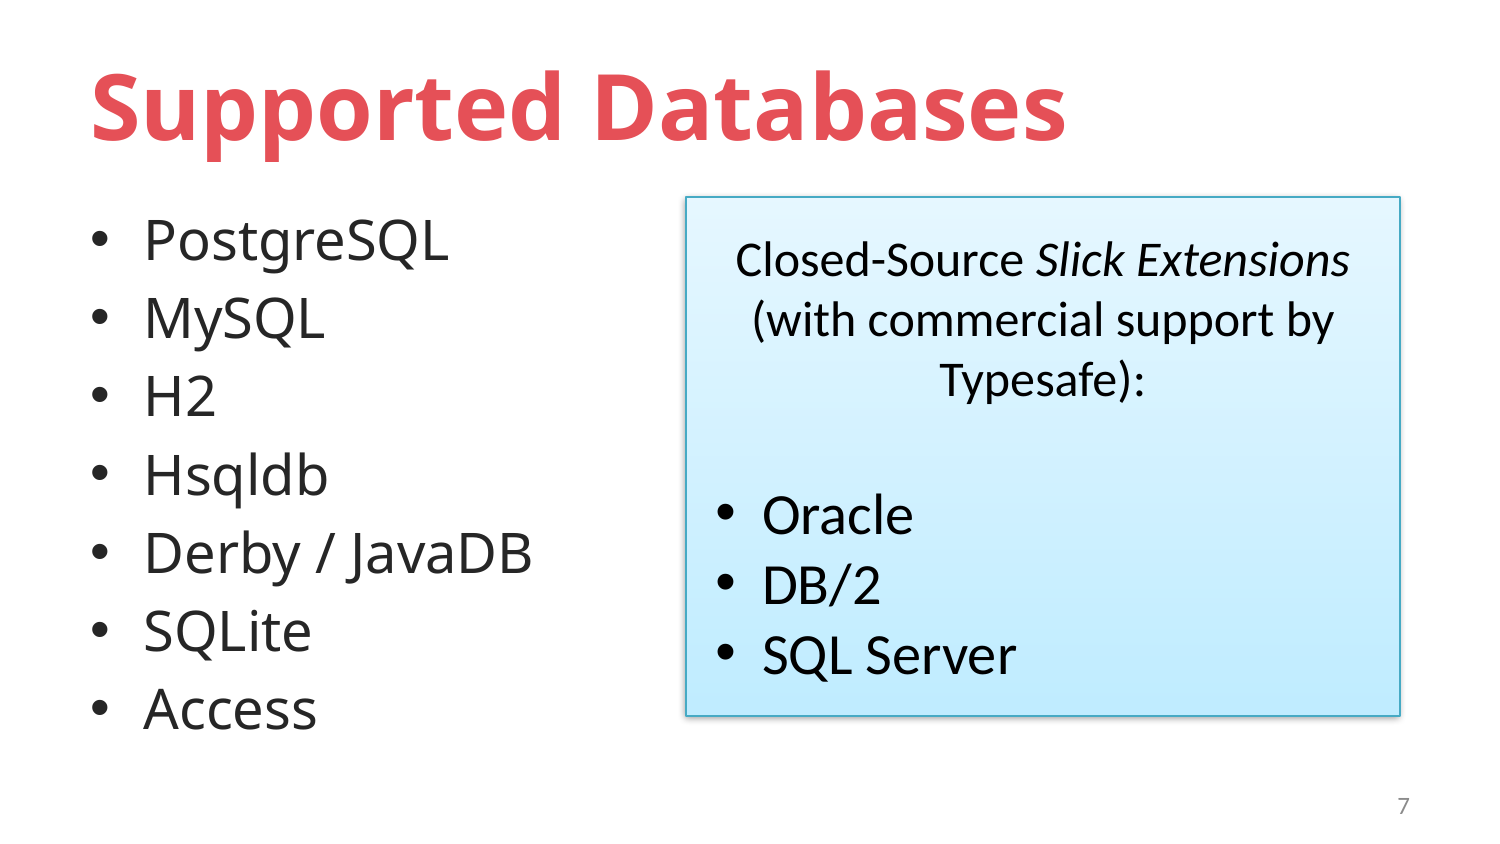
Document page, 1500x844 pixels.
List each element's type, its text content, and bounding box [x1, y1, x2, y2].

list PostgreSQL MySQL H2 Hsqldb Derby / JavaDB SQLite Access [75, 196, 1425, 754]
text_box Closed-Source Slick Extensions (with commercial support by Typesafe): Oracle DB/2 SQL Server [685, 196, 1401, 717]
slide_number 7 [1074, 782, 1425, 827]
title Supported Databases [75, 33, 1425, 175]
